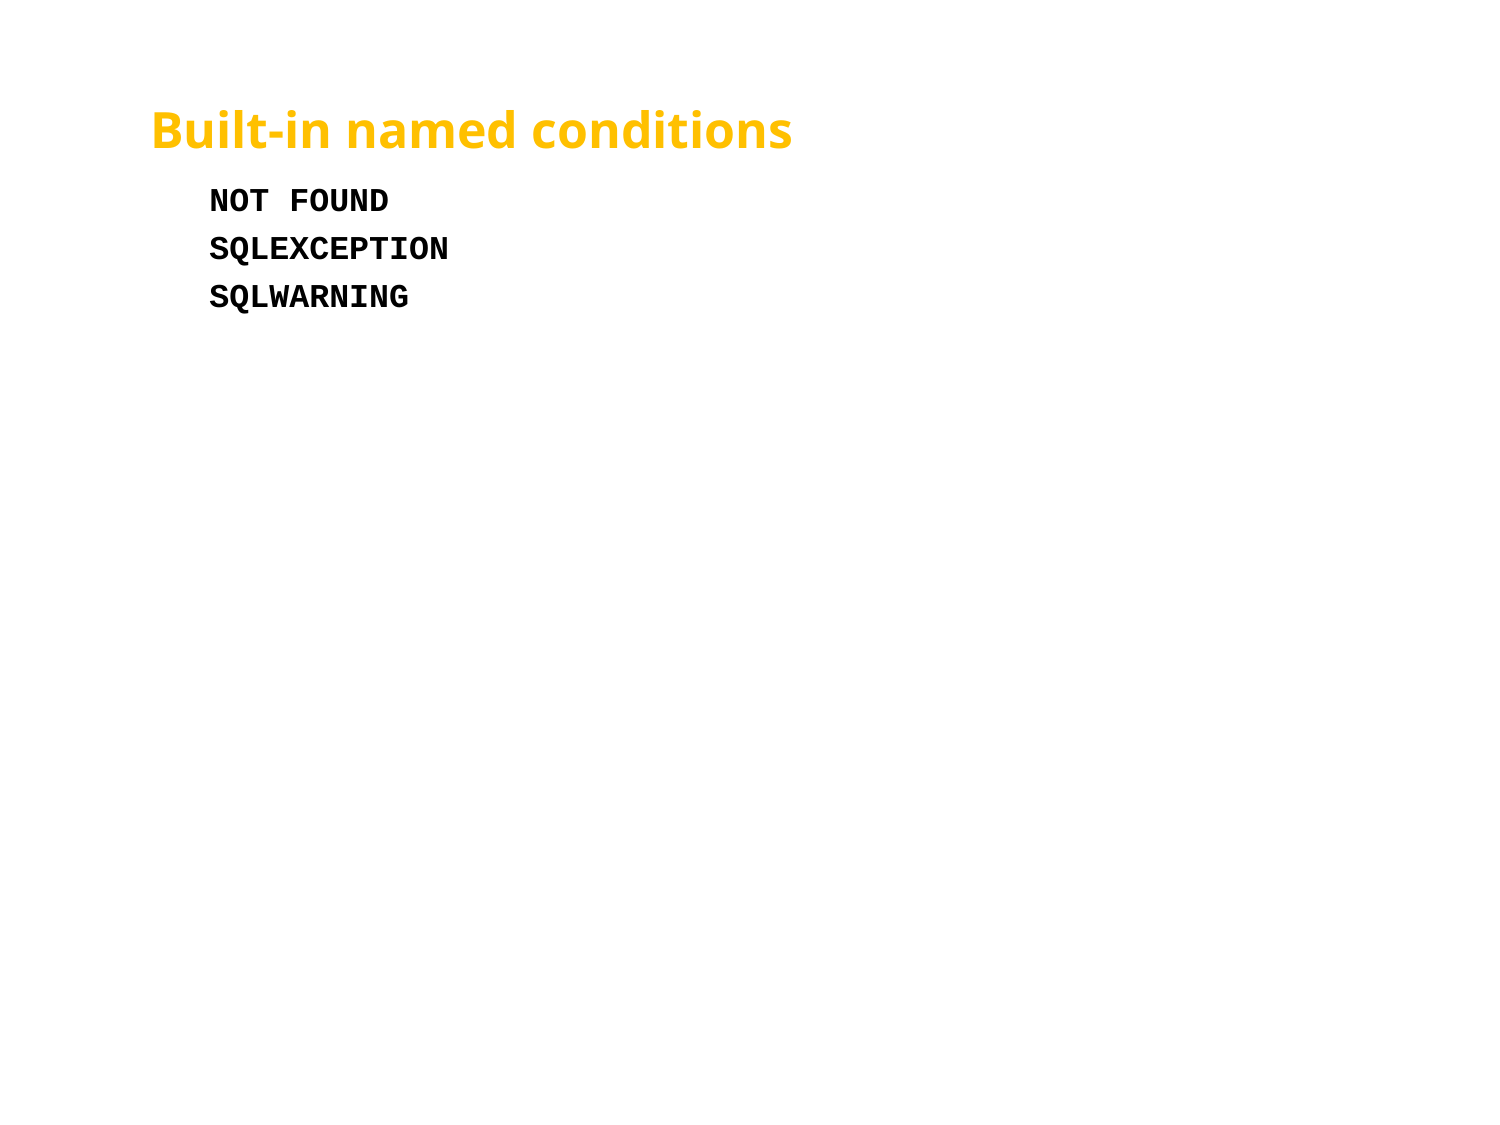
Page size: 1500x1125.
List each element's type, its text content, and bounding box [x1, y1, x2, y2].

title Built-in named conditions [150, 38, 1350, 174]
list NOT FOUND SQLEXCEPTION SQLWARNING [137, 174, 1350, 975]
